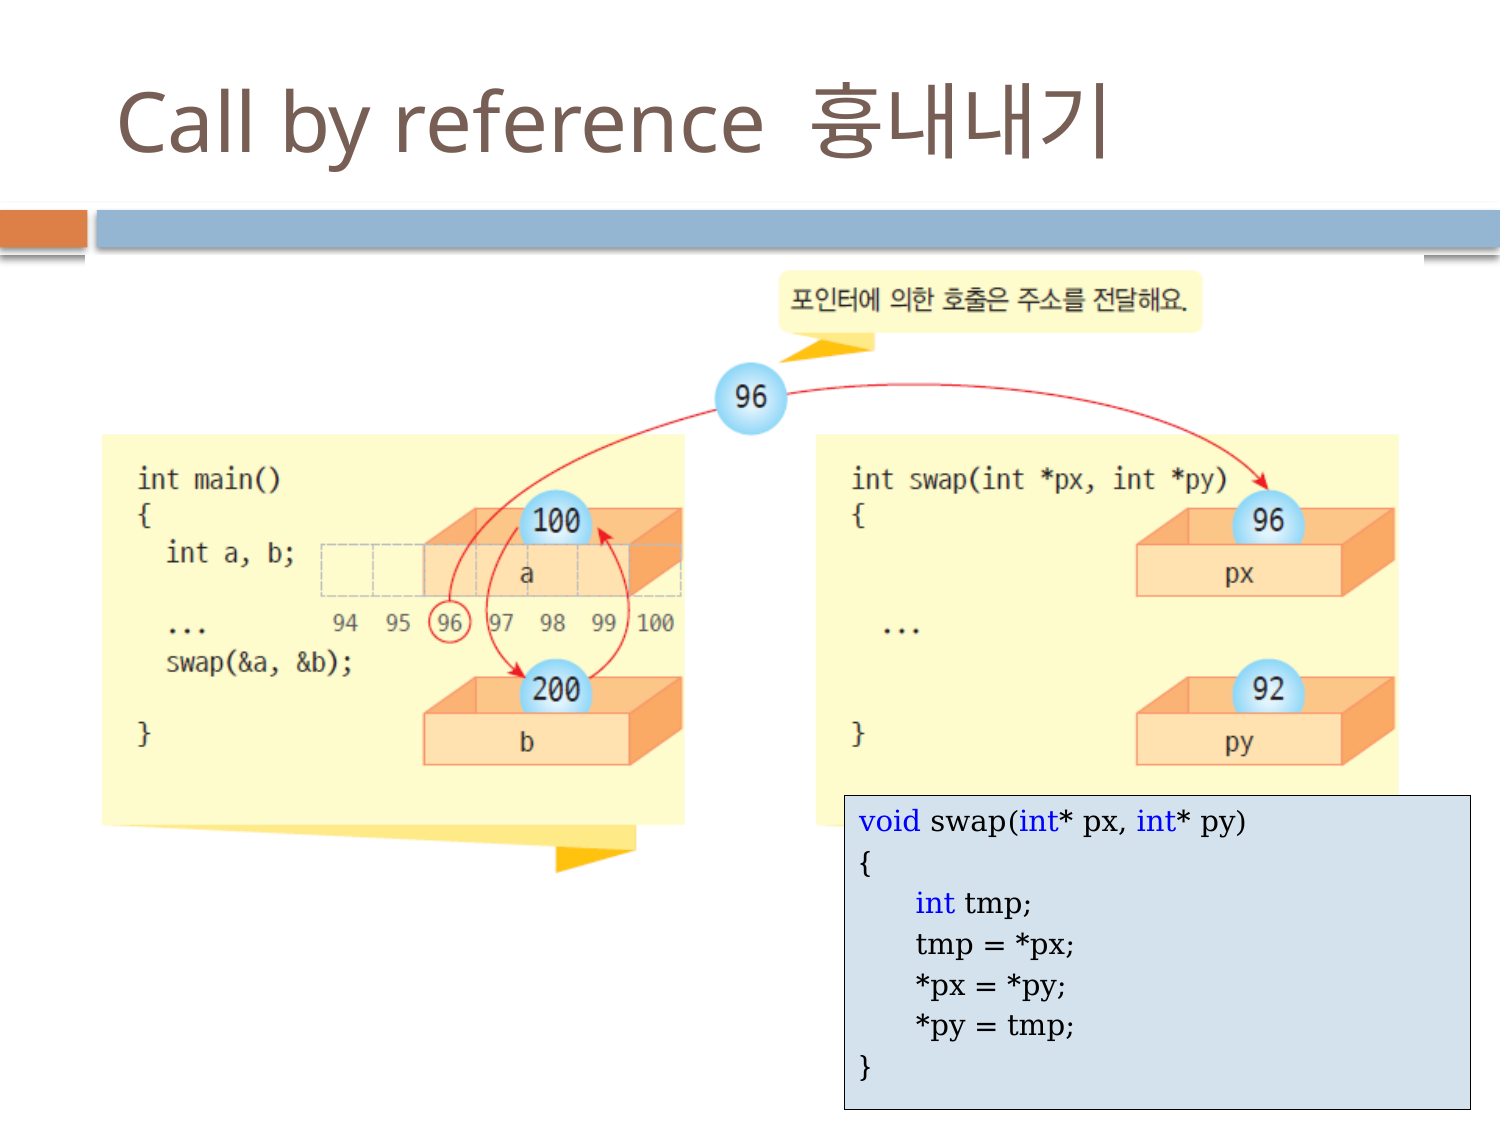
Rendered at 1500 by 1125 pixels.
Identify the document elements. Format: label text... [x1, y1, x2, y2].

title Call by reference 흉내내기 [100, 37, 1438, 200]
text_box void swap(int* px, int* py) { int tmp; tmp = *px; *px = *py; *py = tmp; } [844, 795, 1471, 1110]
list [85, 254, 1424, 898]
